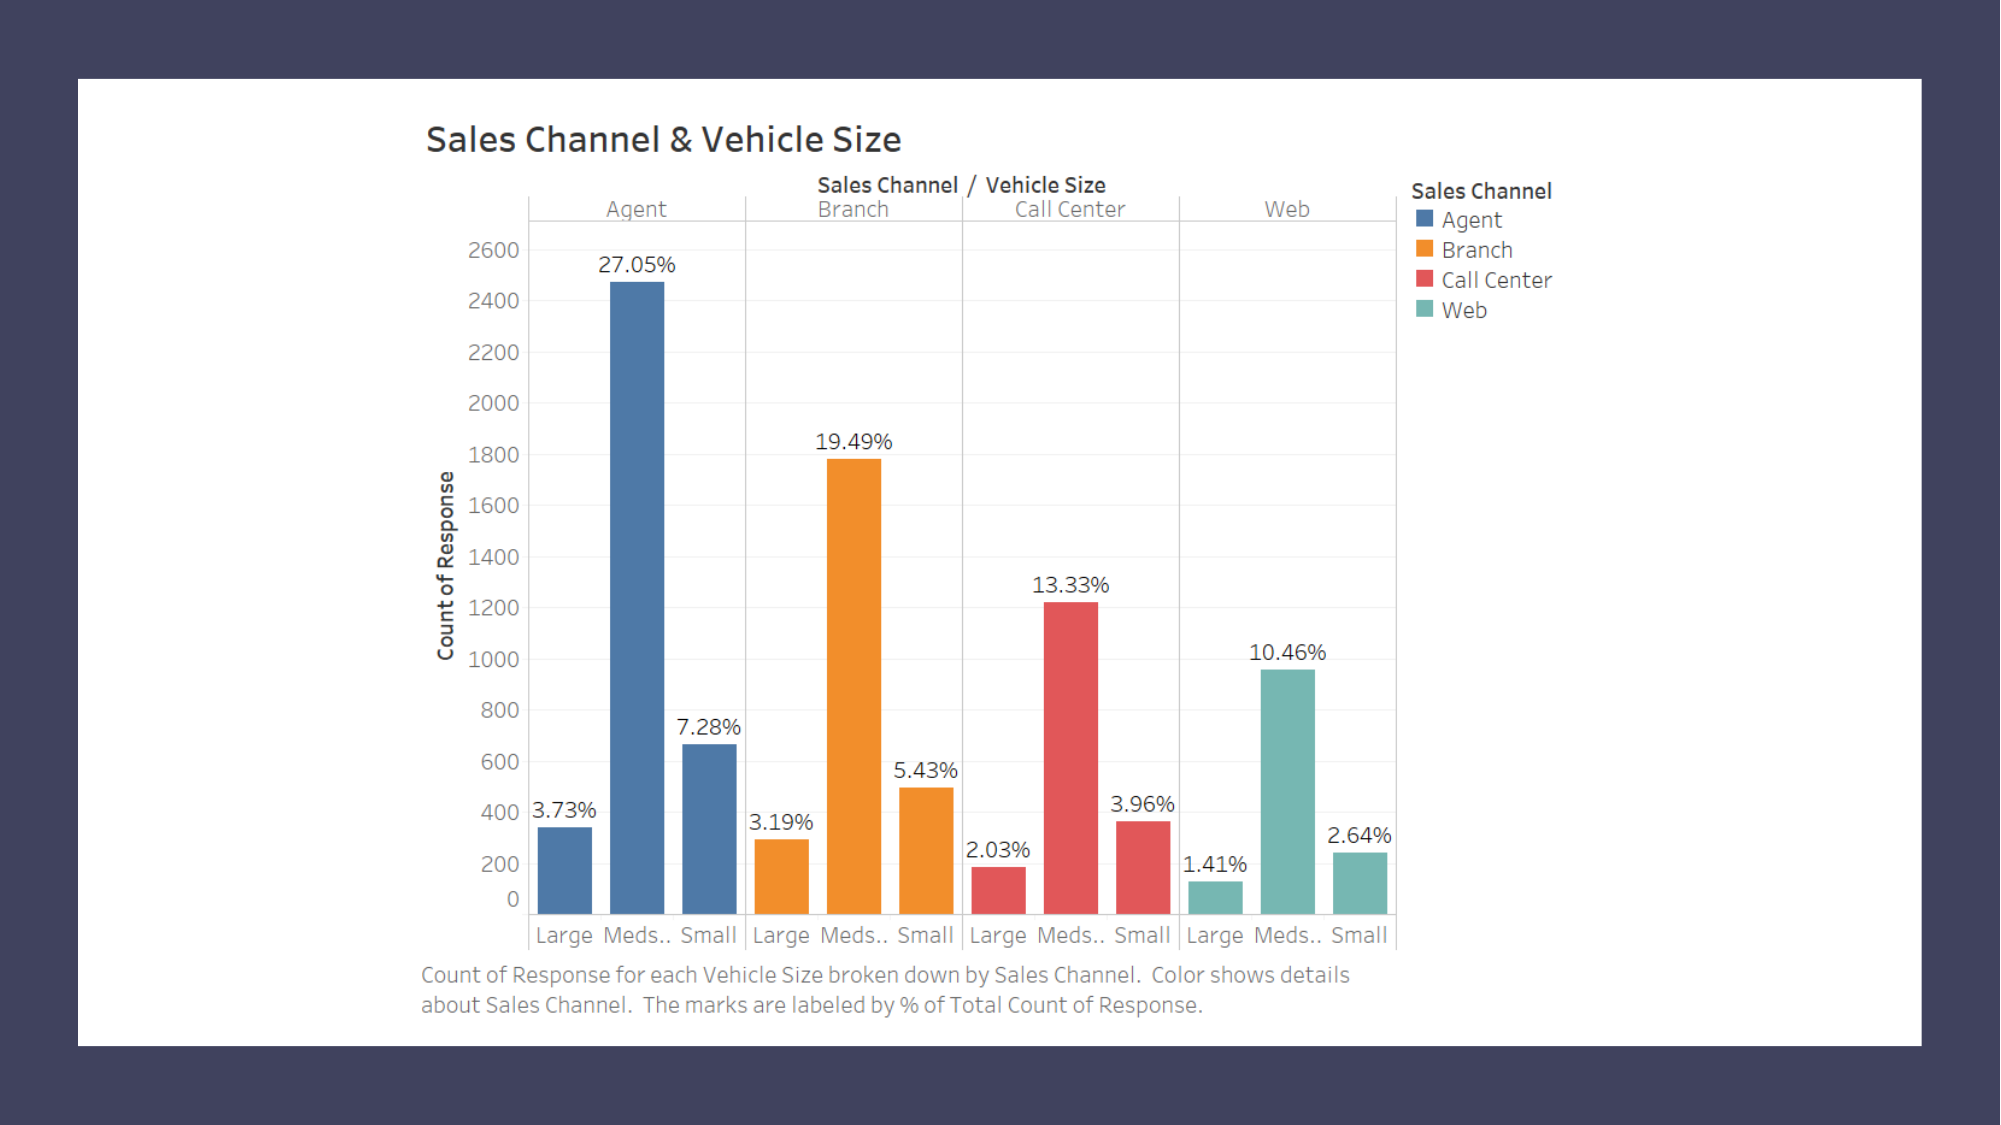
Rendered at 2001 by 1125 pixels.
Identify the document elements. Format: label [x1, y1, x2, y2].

list [421, 105, 1579, 1020]
text_box [77, 78, 1923, 1047]
text_box [0, 0, 2000, 1125]
